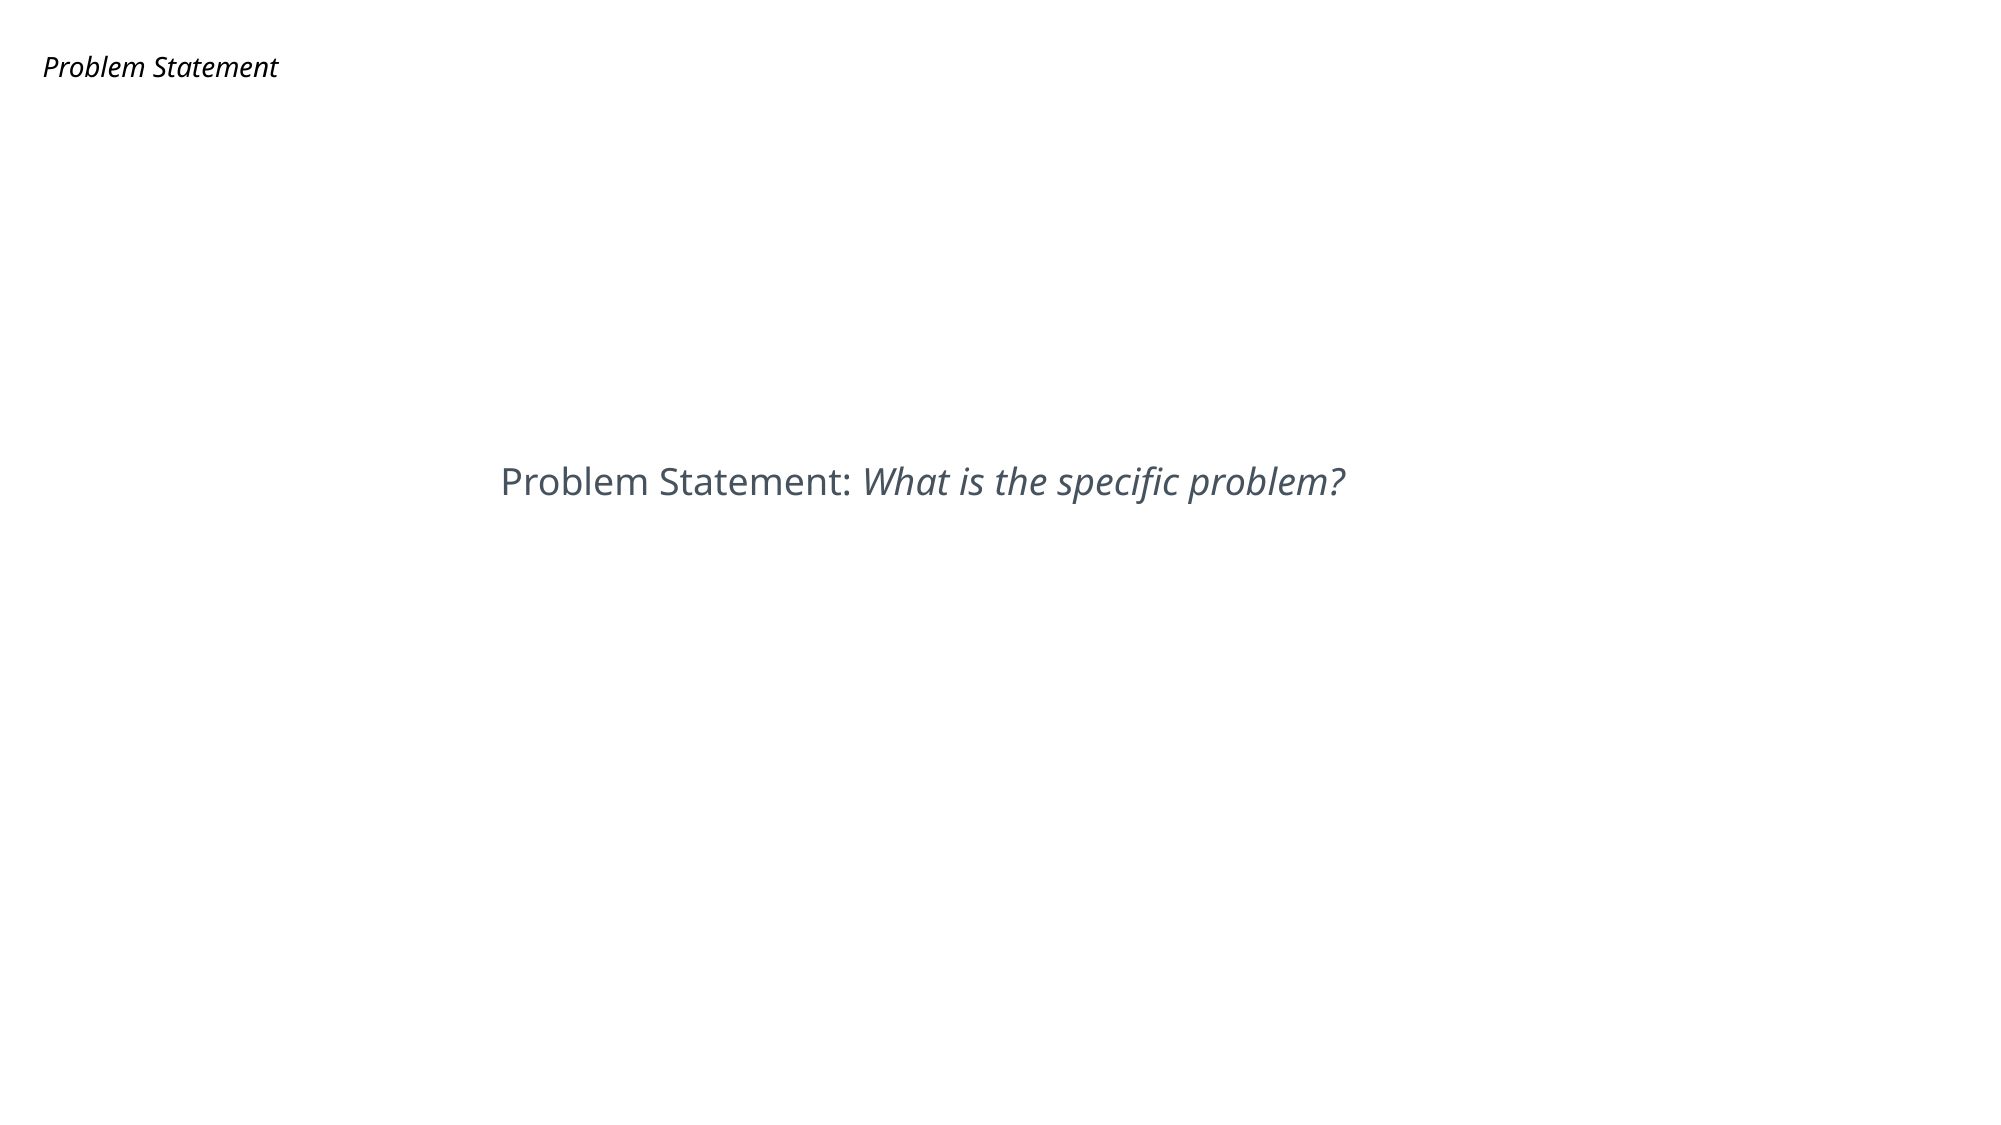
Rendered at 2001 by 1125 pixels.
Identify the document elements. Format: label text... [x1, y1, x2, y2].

list Problem Statement [42, 49, 308, 83]
text_box Problem Statement: What is the specific problem? [485, 450, 1486, 511]
